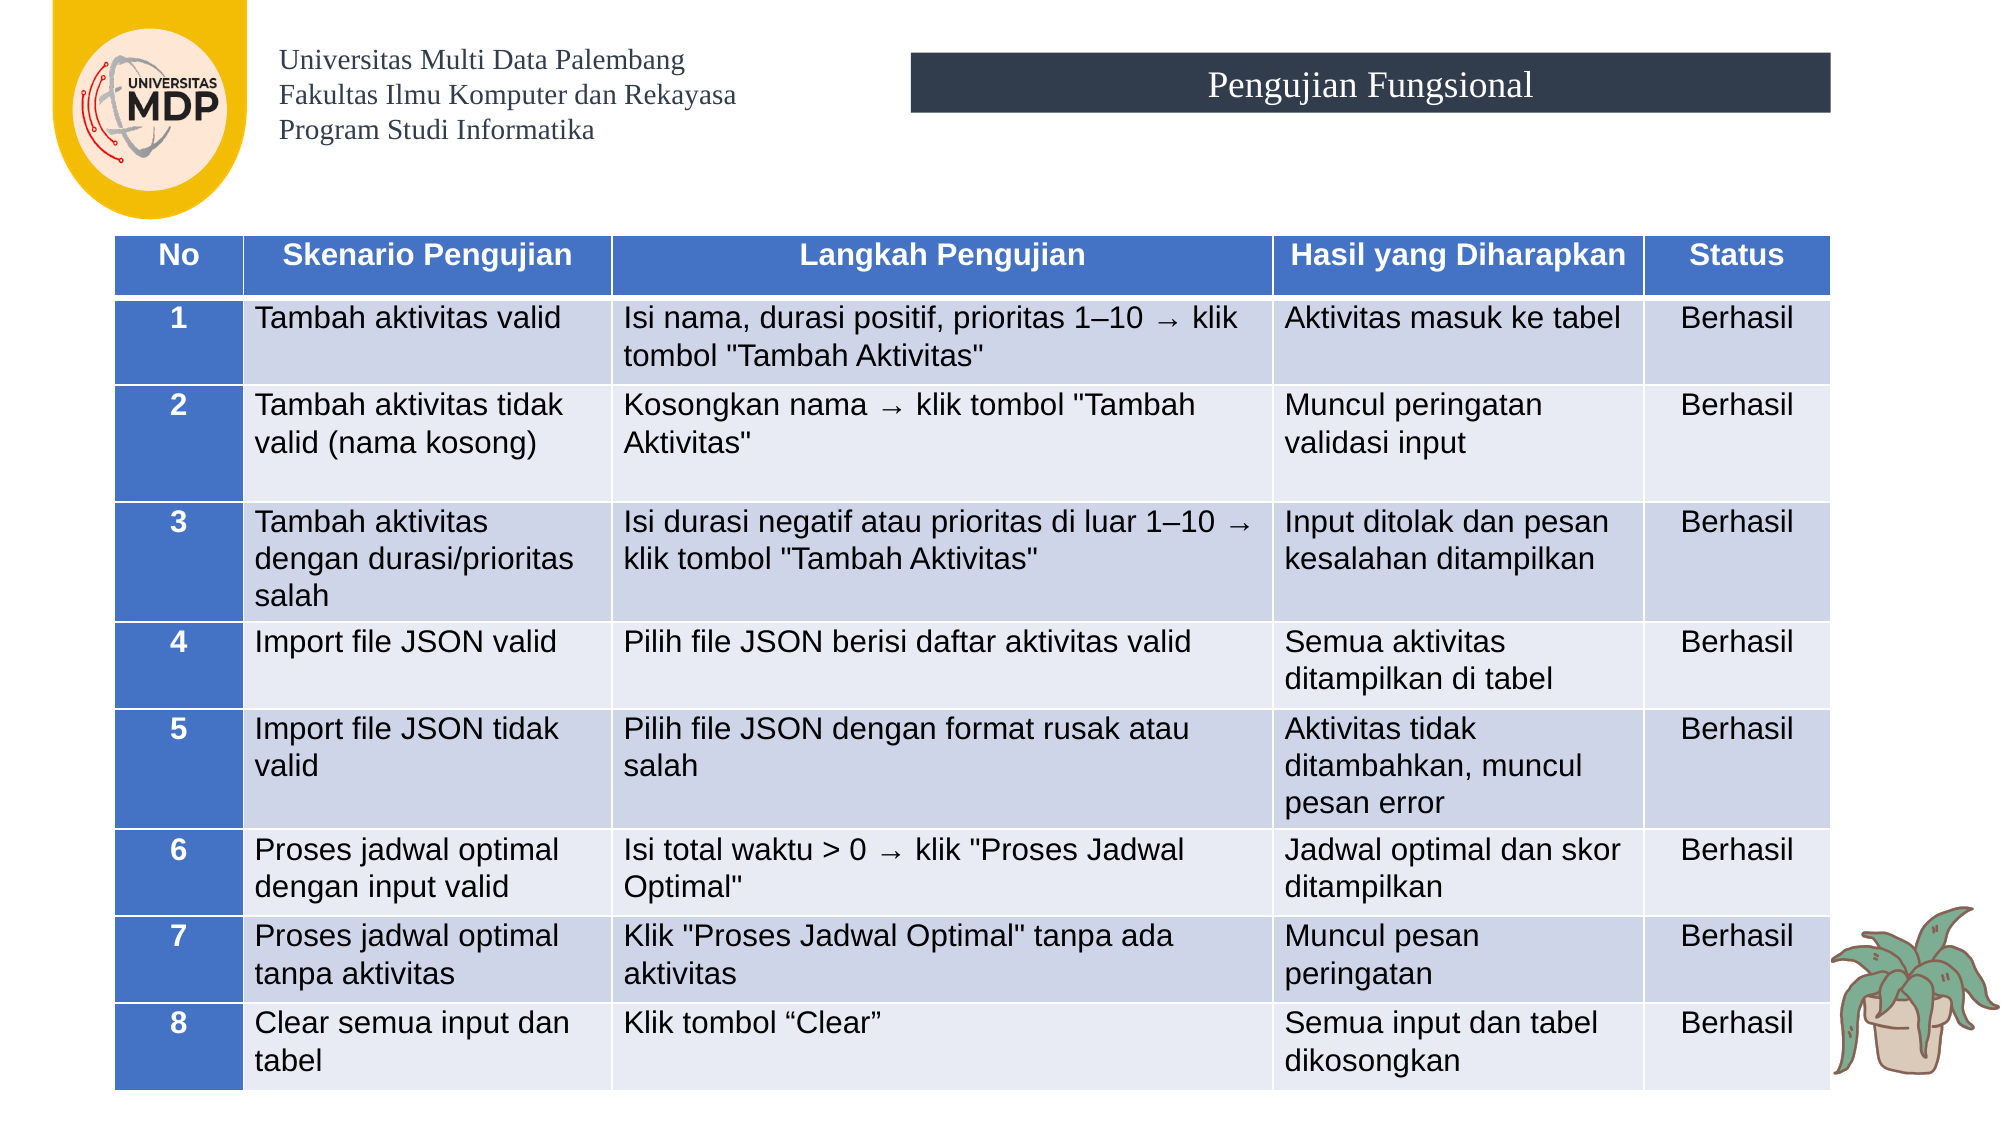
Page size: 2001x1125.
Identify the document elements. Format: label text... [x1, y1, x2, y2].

table_cell Tambah aktivitas valid [244, 301, 611, 384]
table_cell Klik tombol “Clear” [613, 1004, 1272, 1090]
table_cell Berhasil [1645, 830, 1830, 915]
table_cell Kosongkan nama → klik tombol "Tambah Aktivitas" [613, 386, 1272, 501]
table_cell Semua aktivitas ditampilkan di tabel [1274, 623, 1643, 708]
table_header Langkah Pengujian [613, 236, 1272, 295]
table_cell Muncul peringatan validasi input [1274, 386, 1643, 501]
table_cell Tambah aktivitas dengan durasi/prioritas salah [244, 503, 611, 621]
text_box Pengujian Fungsional [910, 52, 1831, 113]
table_header No [115, 236, 243, 295]
table_cell Proses jadwal optimal tanpa aktivitas [244, 917, 611, 1002]
table_cell Tambah aktivitas tidak valid (nama kosong) [244, 386, 611, 501]
table_cell Berhasil [1645, 386, 1830, 501]
table_cell Isi nama, durasi positif, prioritas 1–10 → klik tombol "Tambah Aktivitas" [613, 301, 1272, 384]
table_cell Aktivitas masuk ke tabel [1274, 301, 1643, 384]
table_header Status [1645, 236, 1830, 295]
table_cell Pilih file JSON berisi daftar aktivitas valid [613, 623, 1272, 708]
text_box [94, 198, 206, 219]
table_header Skenario Pengujian [244, 236, 611, 295]
table_header Hasil yang Diharapkan [1274, 236, 1643, 295]
table_cell Berhasil [1645, 503, 1830, 621]
table_cell Proses jadwal optimal dengan input valid [244, 830, 611, 915]
table_cell Clear semua input dan tabel [244, 1004, 611, 1090]
table_cell Pilih file JSON dengan format rusak atau salah [613, 710, 1272, 828]
table_cell Isi total waktu > 0 → klik "Proses Jadwal Optimal" [613, 830, 1272, 915]
table_cell Semua input dan tabel dikosongkan [1274, 1004, 1643, 1090]
table_cell Input ditolak dan pesan kesalahan ditampilkan [1274, 503, 1643, 621]
table_cell 8 [115, 1004, 243, 1090]
table_cell Berhasil [1645, 623, 1830, 708]
table_cell 7 [115, 917, 243, 1002]
table_cell 3 [115, 503, 243, 621]
table_cell Berhasil [1645, 917, 1825, 1002]
table_cell 6 [115, 830, 243, 915]
table_cell Berhasil [1645, 710, 1830, 828]
table_cell Import file JSON tidak valid [244, 710, 611, 828]
table_cell 5 [115, 710, 243, 828]
table_cell 2 [115, 386, 243, 501]
table_cell Berhasil [1645, 1004, 1830, 1090]
table_cell Import file JSON valid [244, 623, 611, 708]
table_cell Jadwal optimal dan skor ditampilkan [1274, 830, 1643, 915]
table_cell 4 [115, 623, 243, 708]
text_box Universitas Multi Data Palembang Fakultas Ilmu Komputer dan Rekayasa Program Studi Informatika [278, 40, 764, 146]
table_cell Berhasil [1645, 301, 1830, 384]
picture [73, 29, 248, 191]
table_cell 1 [115, 301, 243, 384]
picture [1830, 906, 2000, 1075]
text_box [53, 0, 246, 166]
table_cell Isi durasi negatif atau prioritas di luar 1–10 → klik tombol "Tambah Aktivitas" [613, 503, 1272, 621]
table_cell Aktivitas tidak ditambahkan, muncul pesan error [1274, 710, 1643, 828]
table_cell Klik "Proses Jadwal Optimal" tanpa ada aktivitas [613, 917, 1272, 1002]
table_cell Muncul pesan peringatan [1274, 917, 1643, 1002]
